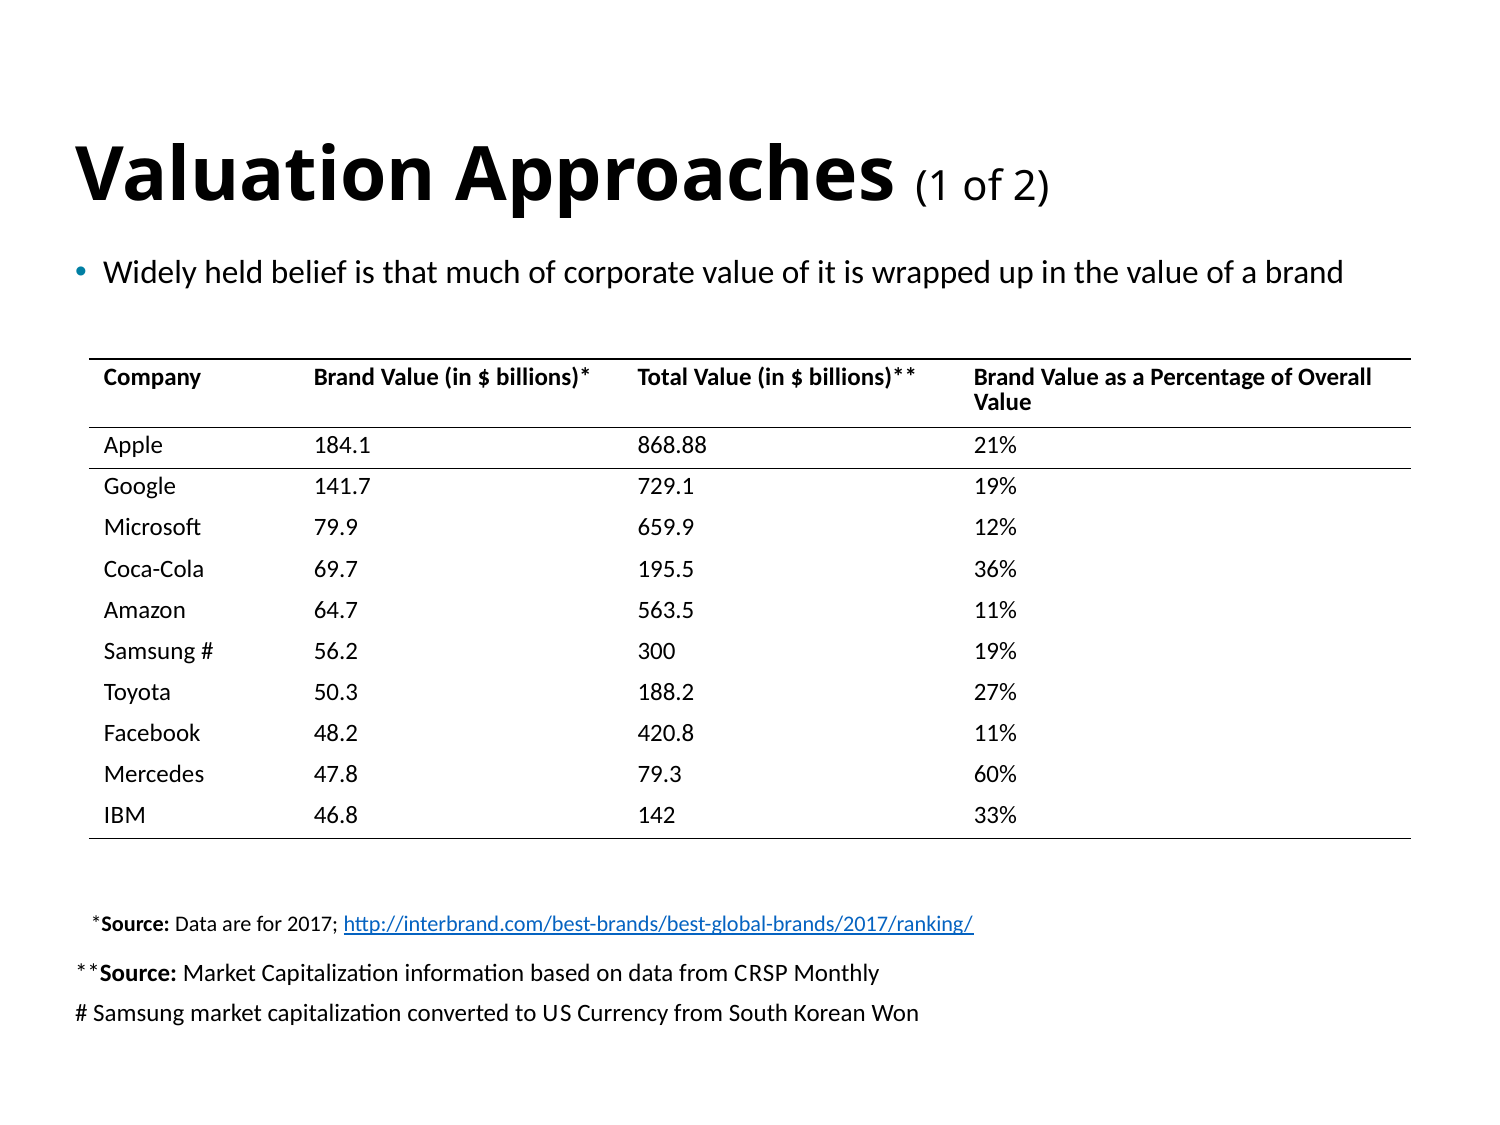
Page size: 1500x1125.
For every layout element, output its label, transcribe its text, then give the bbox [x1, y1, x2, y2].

table_cell I B M [89, 797, 299, 838]
table_cell 11% [959, 715, 1411, 756]
table_cell 69.7 [299, 551, 623, 592]
table_cell 184.1 [299, 428, 623, 468]
table_cell Samsung # [89, 633, 299, 674]
table_cell 19% [959, 469, 1411, 510]
table_cell 56.2 [299, 633, 623, 674]
table_cell 79.9 [299, 510, 623, 551]
table_header Total Value (in $ billions)** [623, 360, 959, 427]
table_cell 868.88 [623, 428, 959, 468]
table_cell 21% [959, 428, 1411, 468]
table_cell Facebook [89, 715, 299, 756]
table_cell Microsoft [89, 510, 299, 551]
table_cell 141.7 [299, 469, 623, 510]
table_cell 188.2 [623, 674, 959, 715]
table_cell 27% [959, 674, 1411, 715]
table_cell 300 [623, 633, 959, 674]
list **Source: Market Capitalization information based on data from C R S P Monthly # Samsung market capitalization converted to U S Currency from South Korean Won [75, 960, 1425, 1046]
table_cell Google [89, 469, 299, 510]
title Valuation Approaches (1 of 2) [75, 35, 1425, 216]
list *Source: Data are for 2017; http://interbrand.com/best-brands/best-global-brands/2017/ranking/ [75, 907, 1426, 944]
table_cell 50.3 [299, 674, 623, 715]
table_cell Coca-Cola [89, 551, 299, 592]
table_cell 12% [959, 510, 1411, 551]
table_cell 19% [959, 633, 1411, 674]
table_cell 79.3 [623, 756, 959, 797]
table_cell Amazon [89, 592, 299, 633]
table_cell 142 [623, 797, 959, 838]
table_cell 11% [959, 592, 1411, 633]
table_cell 420.8 [623, 715, 959, 756]
table_cell 563.5 [623, 592, 959, 633]
table_cell Apple [89, 428, 299, 468]
table_cell 195.5 [623, 551, 959, 592]
table_header Brand Value (in $ billions)* [299, 360, 623, 427]
table_cell 64.7 [299, 592, 623, 633]
table_cell 47.8 [299, 756, 623, 797]
table_cell Toyota [89, 674, 299, 715]
table_cell 36% [959, 551, 1411, 592]
table_cell 48.2 [299, 715, 623, 756]
list Widely held belief is that much of corporate value of it is wrapped up in the value of a brand [75, 255, 1425, 345]
table_cell 33% [959, 797, 1411, 838]
table_cell 60% [959, 756, 1411, 797]
table_cell 659.9 [623, 510, 959, 551]
table_header Brand Value as a Percentage of Overall Value [959, 360, 1411, 427]
table_header Company [89, 360, 299, 427]
table_cell Mercedes [89, 756, 299, 797]
table_cell 729.1 [623, 469, 959, 510]
table_cell 46.8 [299, 797, 623, 838]
